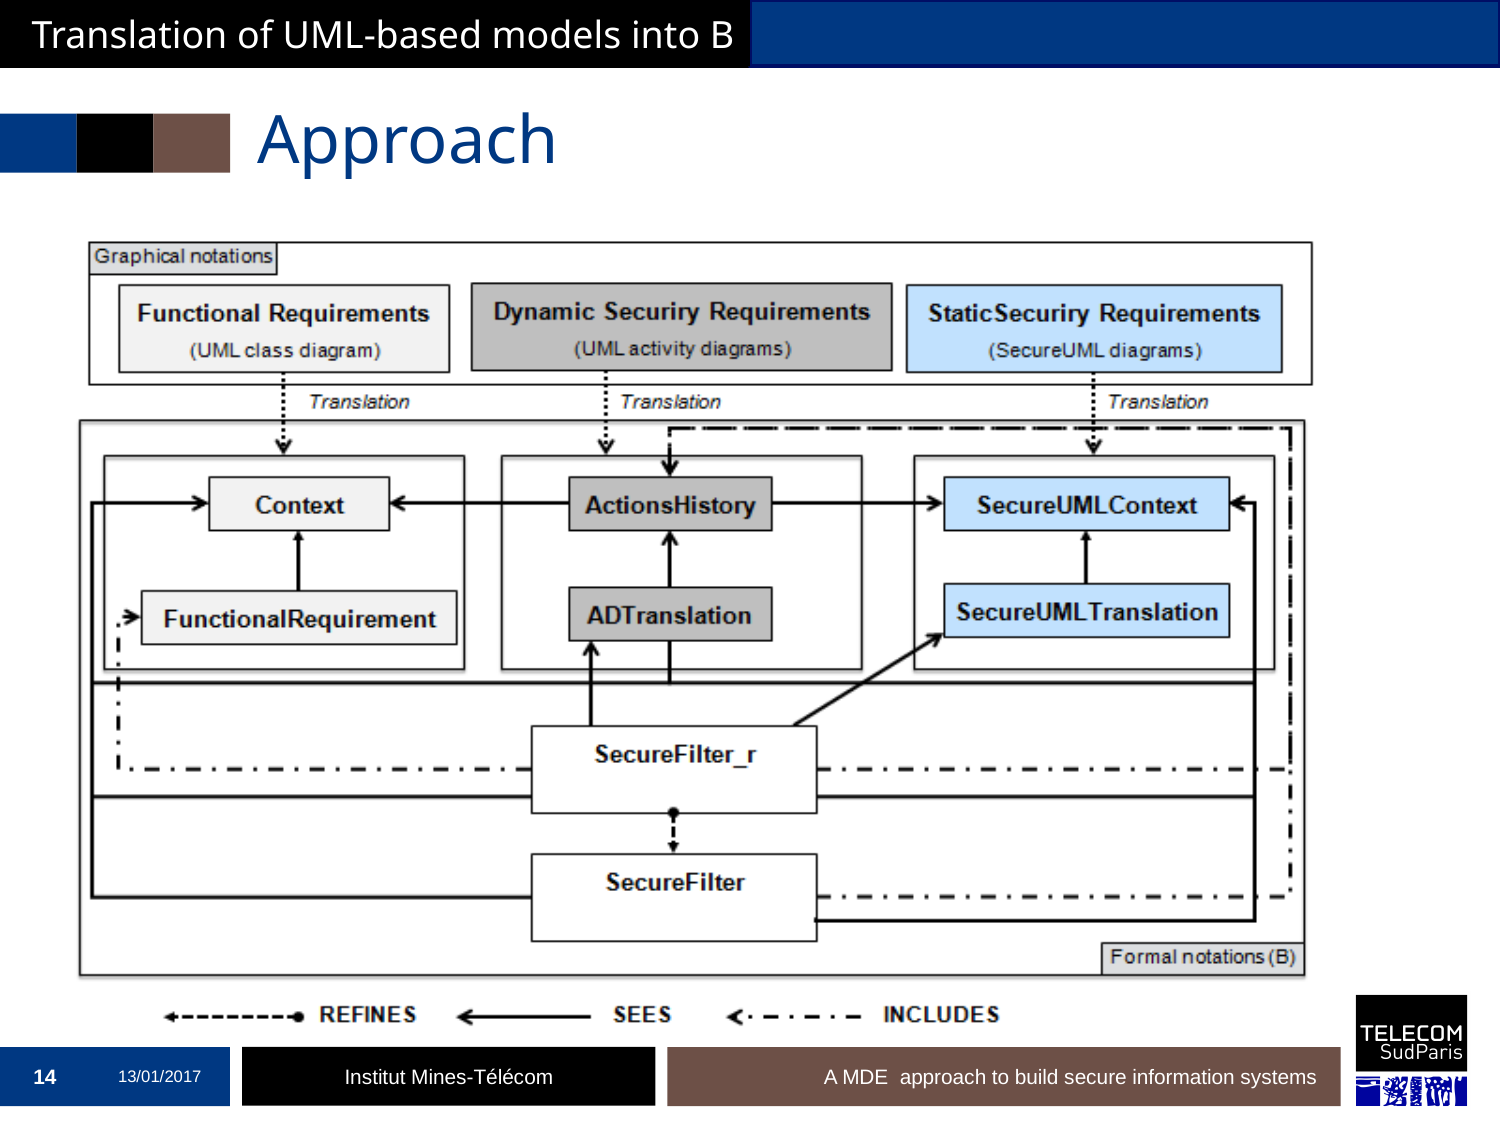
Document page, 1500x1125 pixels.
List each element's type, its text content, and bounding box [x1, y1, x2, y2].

footer A MDE approach to build secure information systems [667, 1046, 1341, 1106]
slide_number 14 [1, 1046, 89, 1106]
picture [70, 233, 1318, 1036]
picture [1352, 991, 1471, 1110]
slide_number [89, 1046, 232, 1106]
title Approach [242, 90, 1459, 185]
text_box Translation of UML-based models into B [0, 0, 752, 68]
